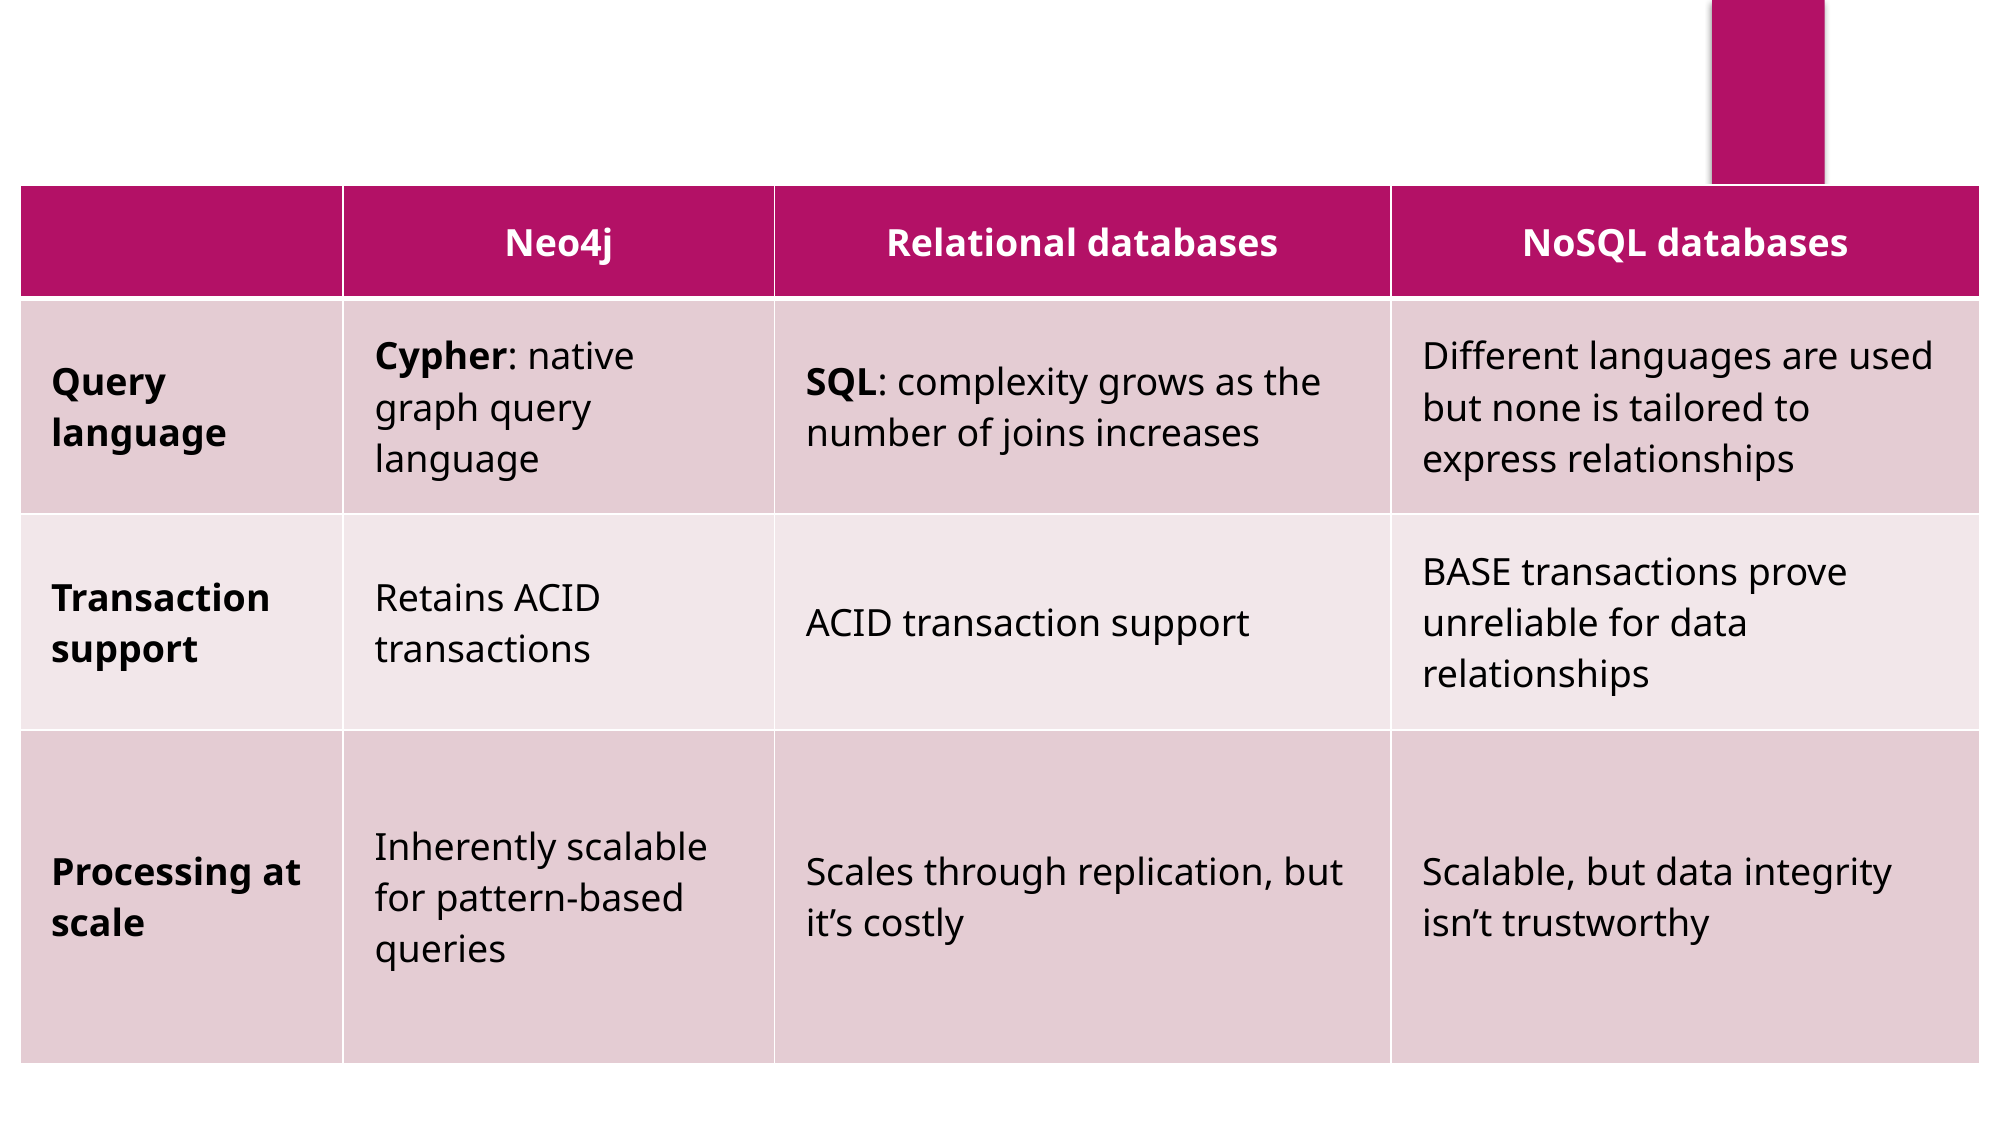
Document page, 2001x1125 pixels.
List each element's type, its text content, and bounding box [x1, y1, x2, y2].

table_header Relational databases [775, 186, 1390, 296]
table_cell Inherently scalable for pattern-based queries [344, 731, 774, 1063]
table_header NoSQL databases [1392, 186, 1979, 296]
table_cell Scales through replication, but it’s costly [775, 731, 1390, 1063]
table_cell Transaction support [21, 515, 342, 729]
table_cell Different languages are used but none is tailored to express relationships [1392, 301, 1979, 513]
table_cell Query language [21, 301, 342, 513]
table_cell Retains ACID transactions [344, 515, 774, 729]
table_cell Scalable, but data integrity isn’t trustworthy [1392, 731, 1979, 1063]
table_header Neo4j [344, 186, 774, 296]
table_cell BASE transactions prove unreliable for data relationships [1392, 515, 1979, 729]
table_cell SQL: complexity grows as the number of joins increases [775, 301, 1390, 513]
table_cell ACID transaction support [775, 515, 1390, 729]
table_cell Processing at scale [21, 731, 342, 1063]
table_cell Cypher: native graph query language [344, 301, 774, 513]
table_header [21, 186, 342, 296]
